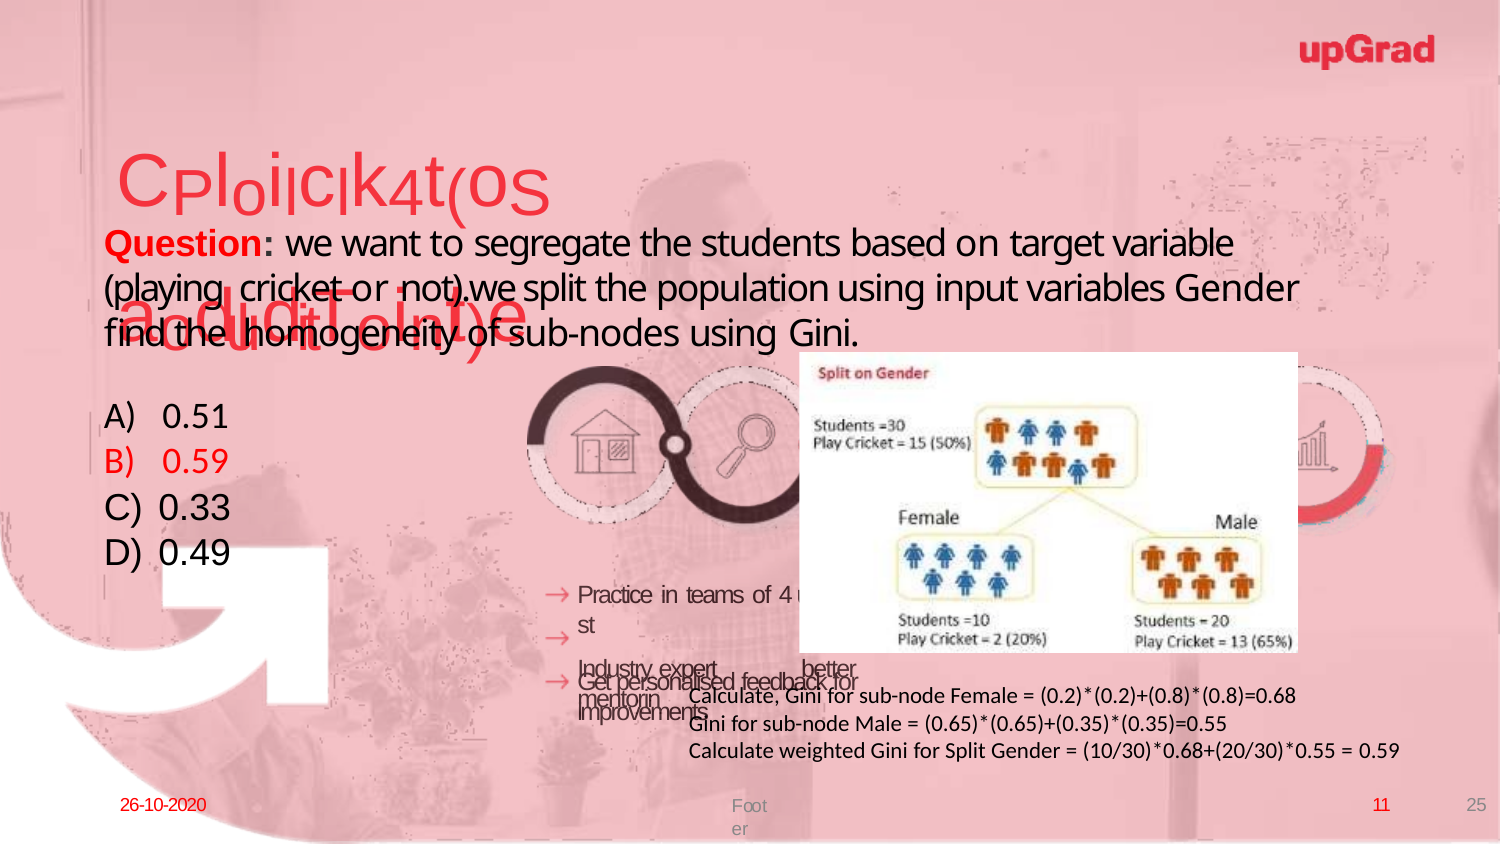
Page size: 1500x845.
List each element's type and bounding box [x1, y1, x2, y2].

text_box [0, 0, 1500, 845]
text_box [799, 33, 1434, 654]
